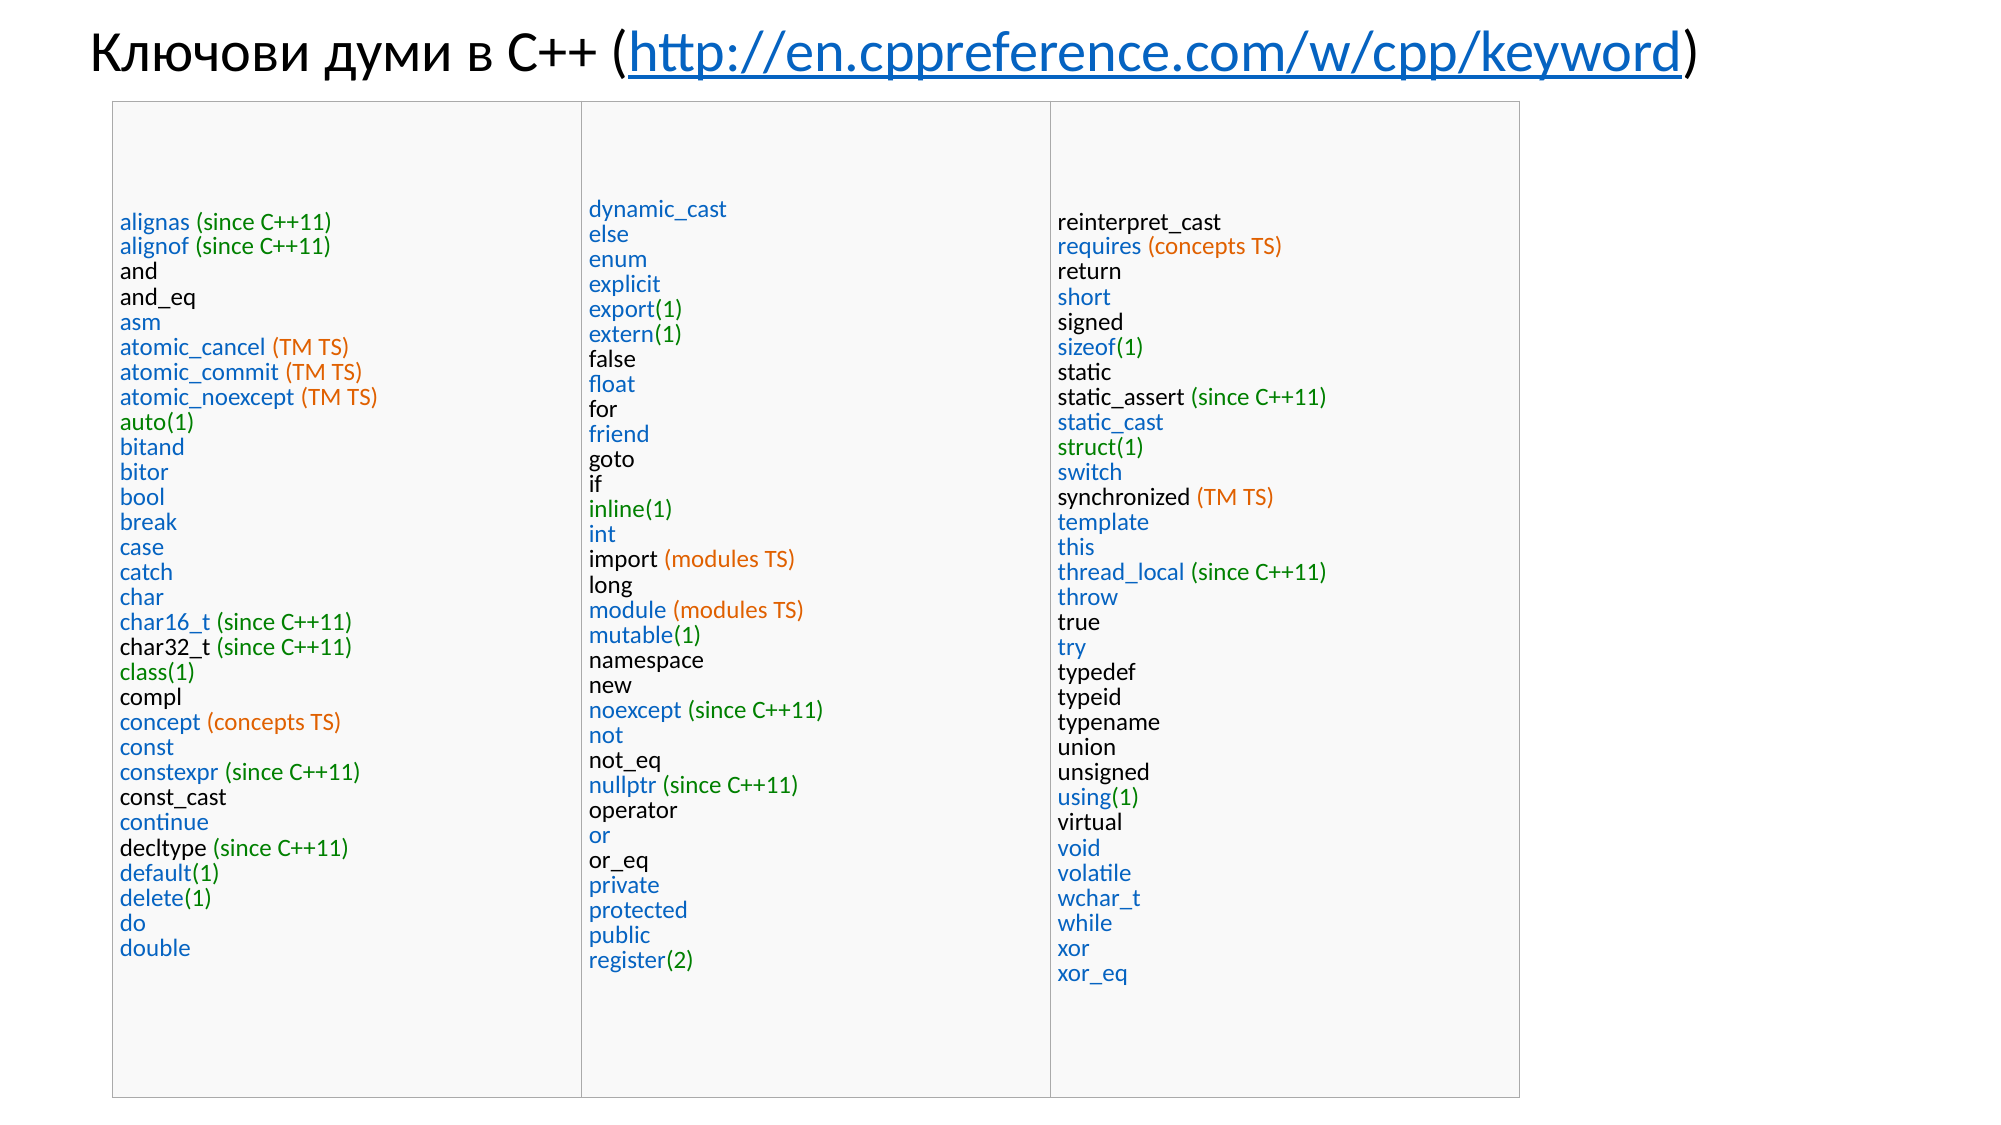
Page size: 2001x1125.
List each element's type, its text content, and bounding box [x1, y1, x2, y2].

table_header alignas (since C++11) alignof (since C++11) and and_eq asm atomic_cancel (TM TS) atomic_commit (TM TS) atomic_noexcept (TM TS) auto(1) bitand bitor bool break case catch char char16_t (since C++11) char32_t (since C++11) class(1) compl concept (concepts TS) const constexpr (since C++11) const_cast continue decltype (since C++11) default(1) delete(1) do double [113, 102, 581, 1097]
list Ключови думи в C++ (http://en.cppreference.com/w/cpp/keyword) [75, 13, 1863, 1014]
table_header dynamic_cast else enum explicit export(1) extern(1) false float for friend goto if inline(1) int import (modules TS) long module (modules TS) mutable(1) namespace new noexcept (since C++11) not not_eq nullptr (since C++11) operator or or_eq private protected public register(2) [582, 102, 1050, 1097]
table_header reinterpret_cast requires (concepts TS) return short signed sizeof(1) static static_assert (since C++11) static_cast struct(1) switch synchronized (TM TS) template this thread_local (since C++11) throw true try typedef typeid typename union unsigned using(1) virtual void volatile wchar_t while xor xor_eq [1051, 102, 1519, 1097]
